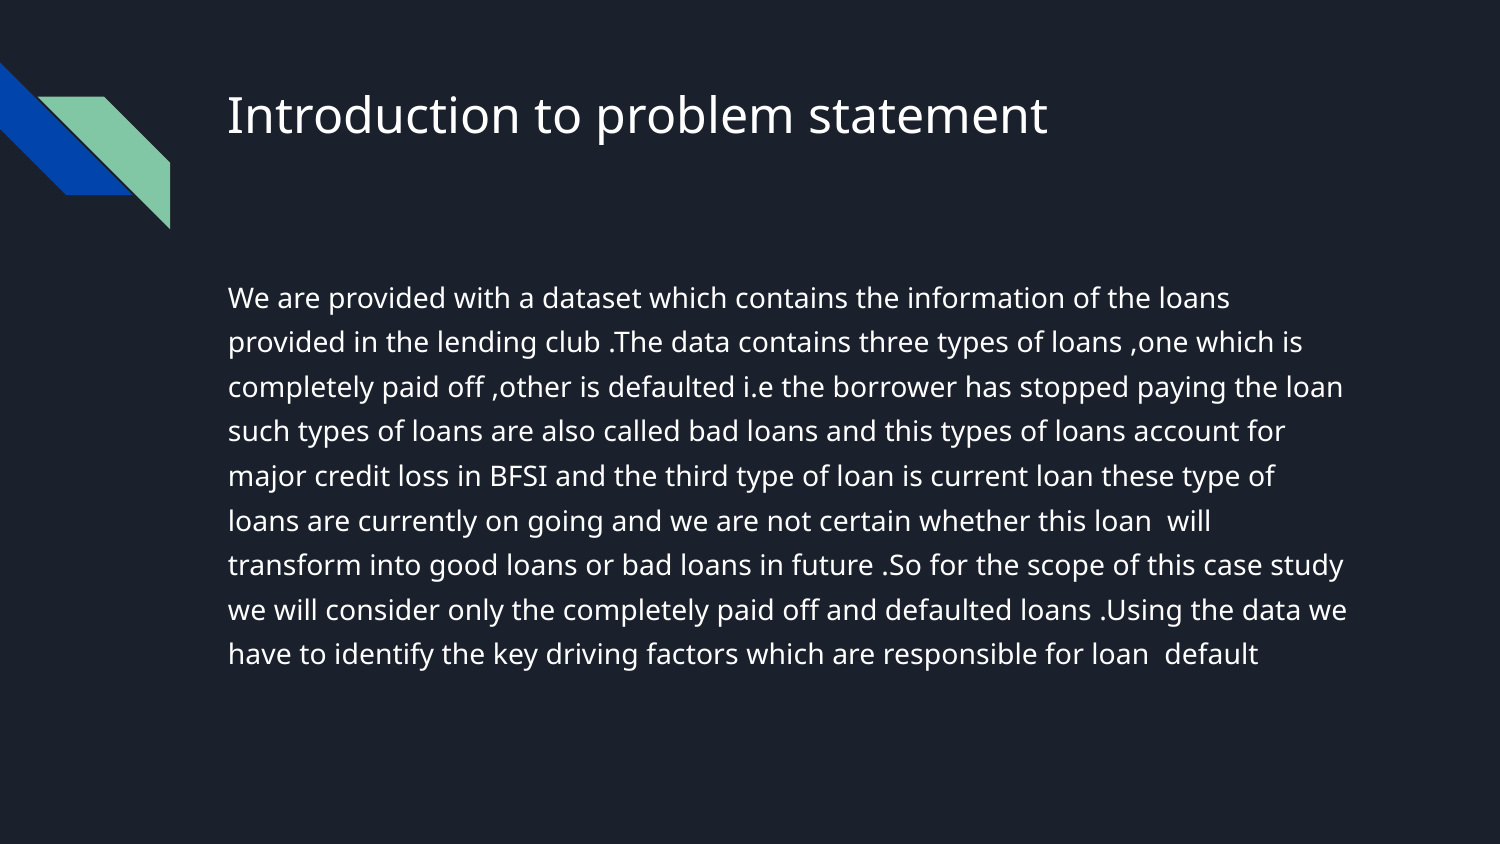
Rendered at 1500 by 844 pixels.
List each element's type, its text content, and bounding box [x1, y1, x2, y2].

title Introduction to problem statement [212, 64, 1368, 215]
list We are provided with a dataset which contains the information of the loans provided in the lending club .The data contains three types of loans ,one which is completely paid off ,other is defaulted i.e the borrower has stopped paying the loan such types of loans are also called bad loans and this types of loans account for major credit loss in BFSI and the third type of loan is current loan these type of loans are currently on going and we are not certain whether this loan will transform into good loans or bad loans in future .So for the scope of this case study we will consider only the completely paid off and defaulted loans .Using the data we have to identify the key driving factors which are responsible for loan default [212, 257, 1368, 735]
